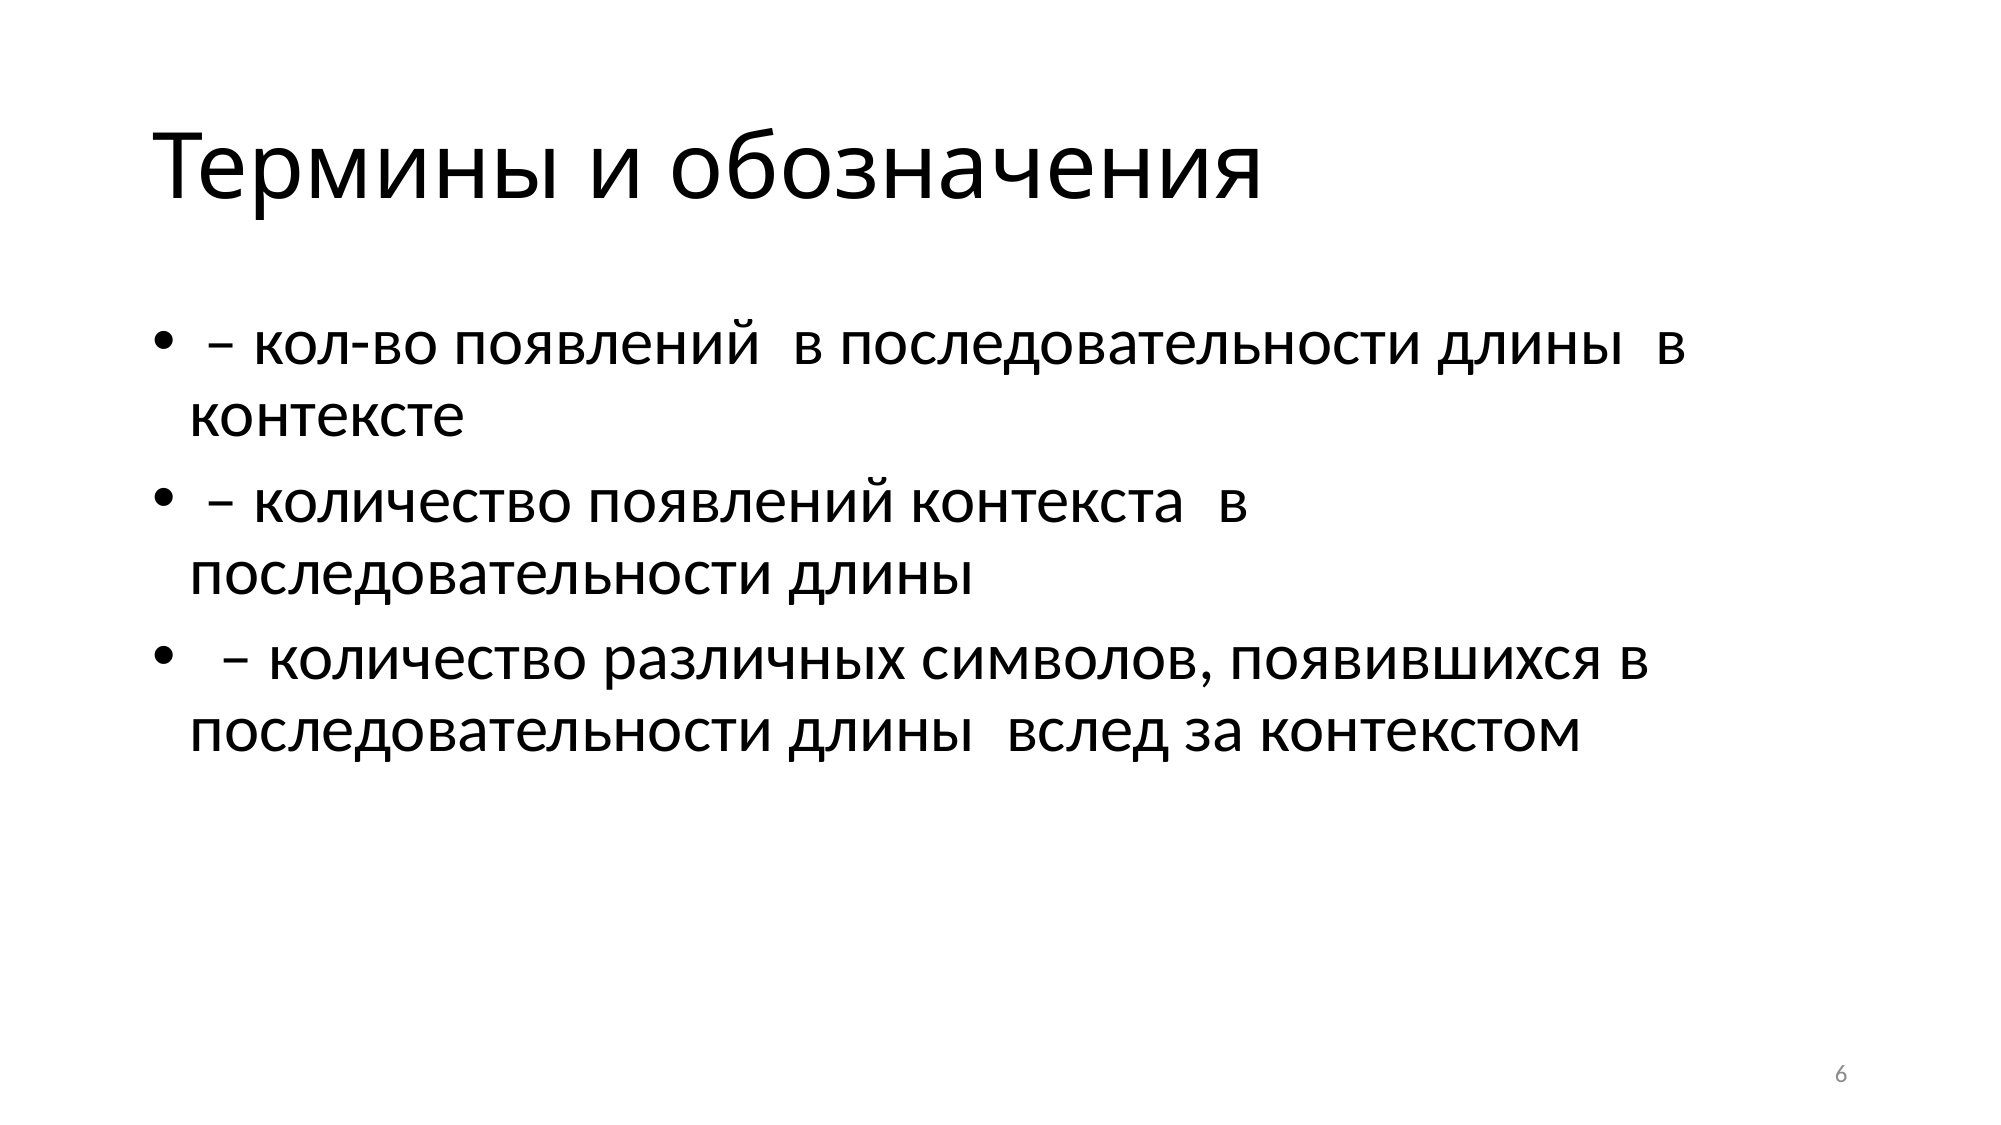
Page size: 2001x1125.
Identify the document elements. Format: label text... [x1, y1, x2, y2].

title Термины и обозначения [137, 59, 1863, 278]
slide_number 6 [1412, 1042, 1863, 1103]
